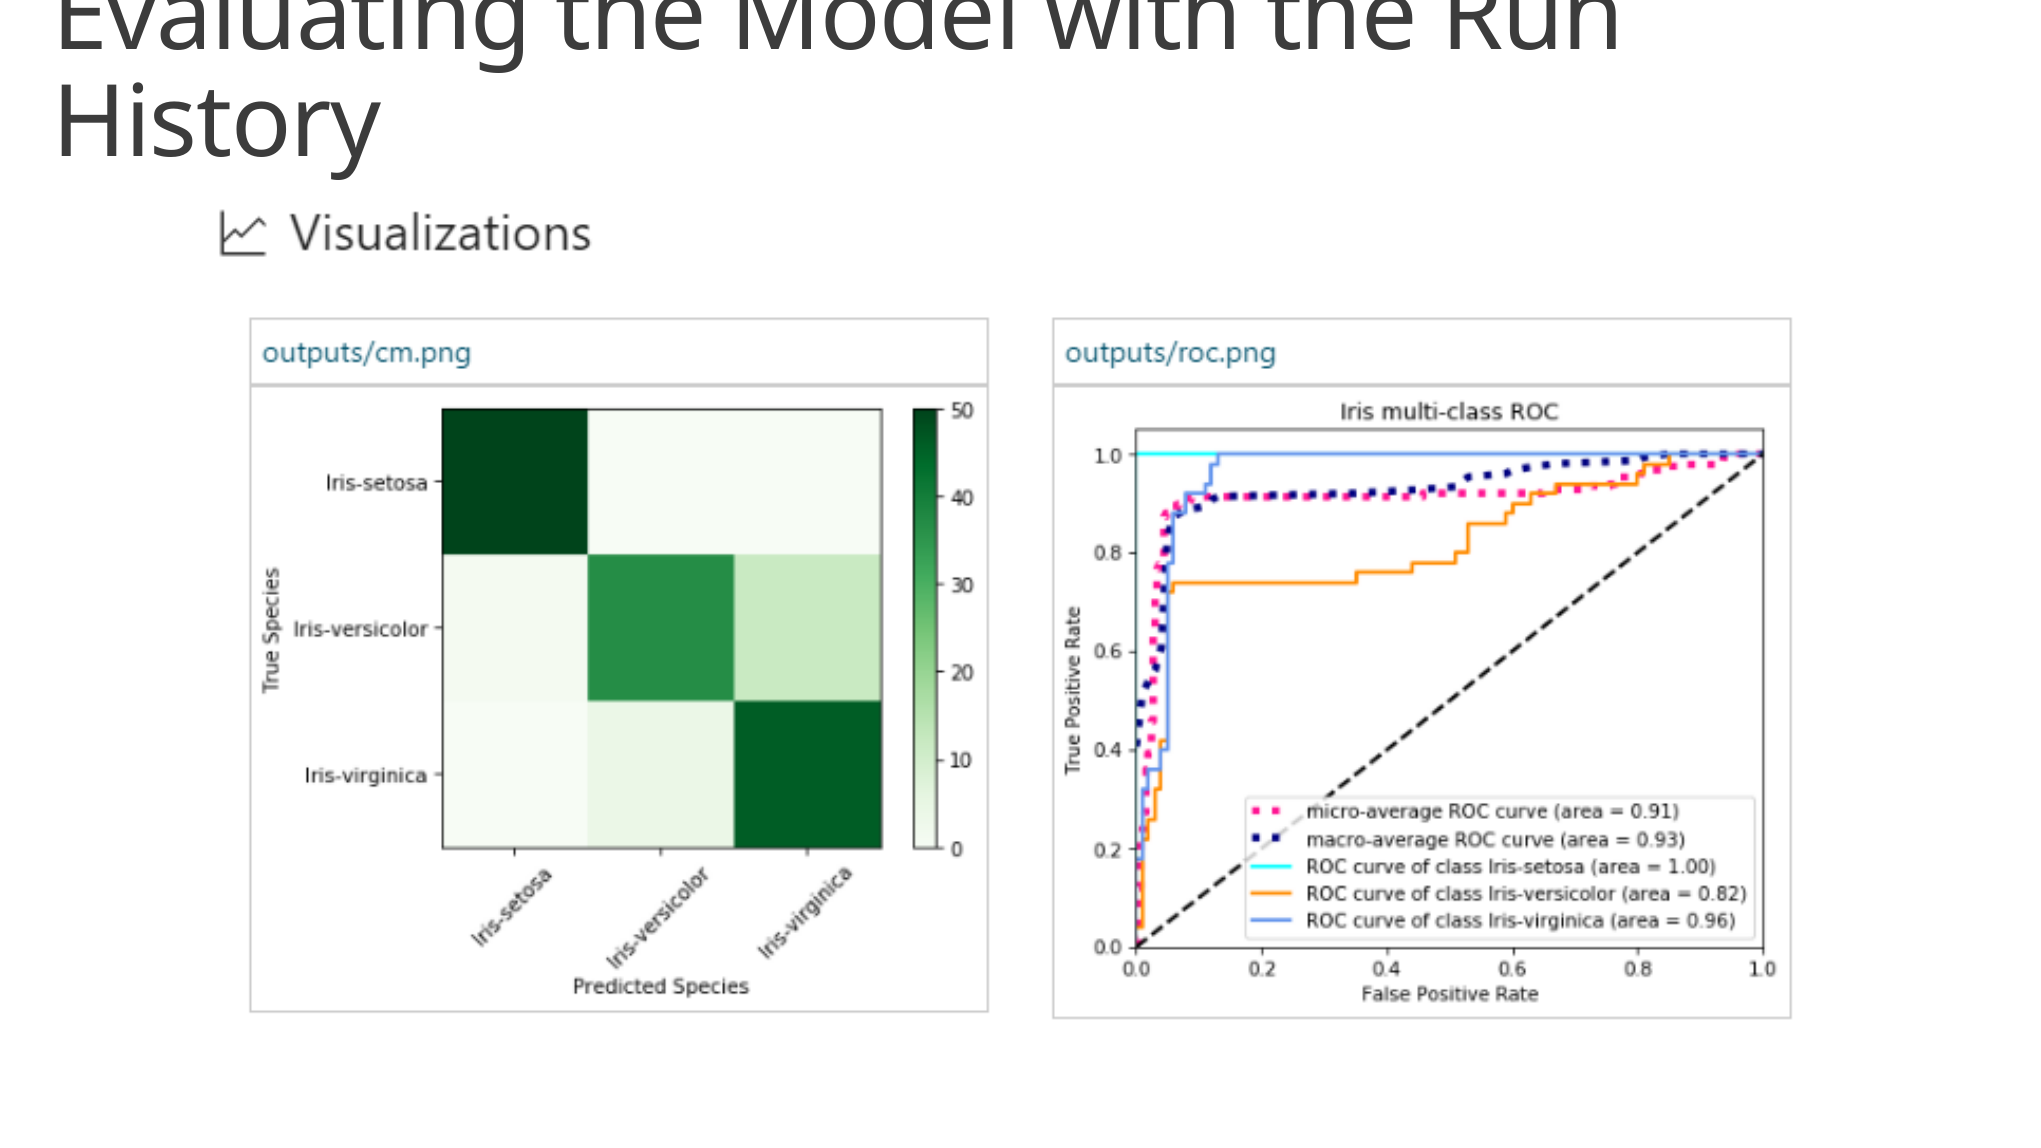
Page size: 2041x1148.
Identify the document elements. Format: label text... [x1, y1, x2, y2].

picture [214, 202, 1805, 1029]
text_box Evaluating the Model with the Run History [0, 0, 1950, 126]
